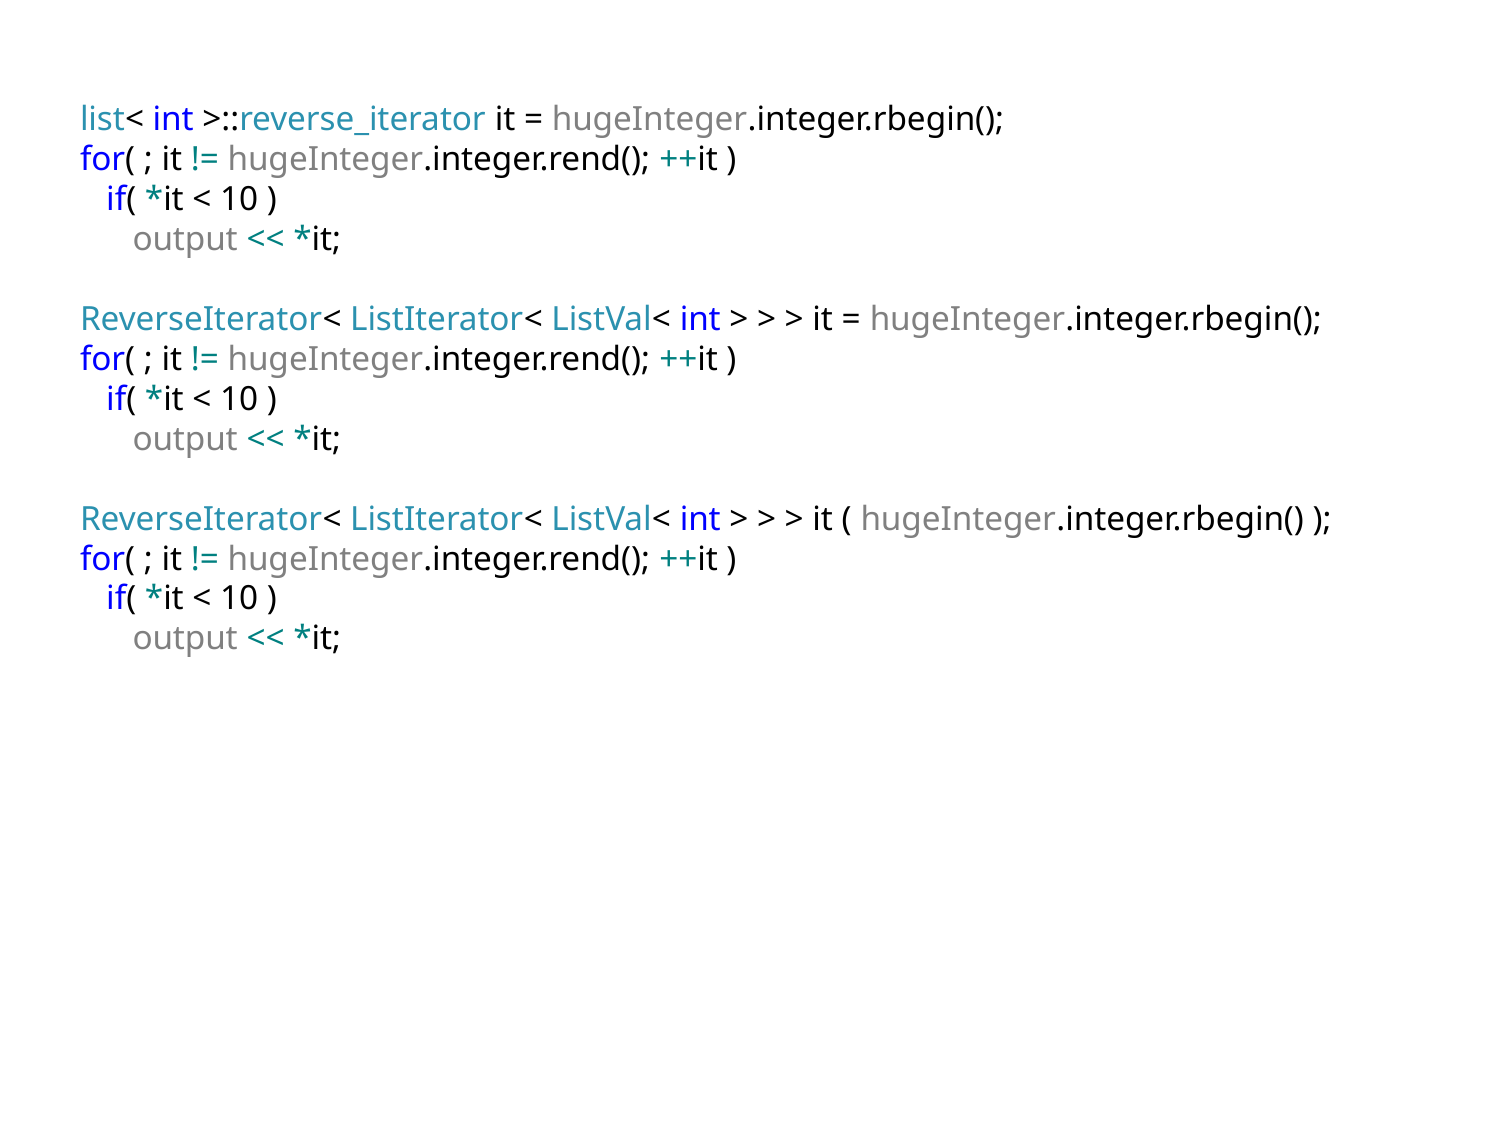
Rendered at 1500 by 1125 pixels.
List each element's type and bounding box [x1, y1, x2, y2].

list [64, 90, 1435, 1036]
